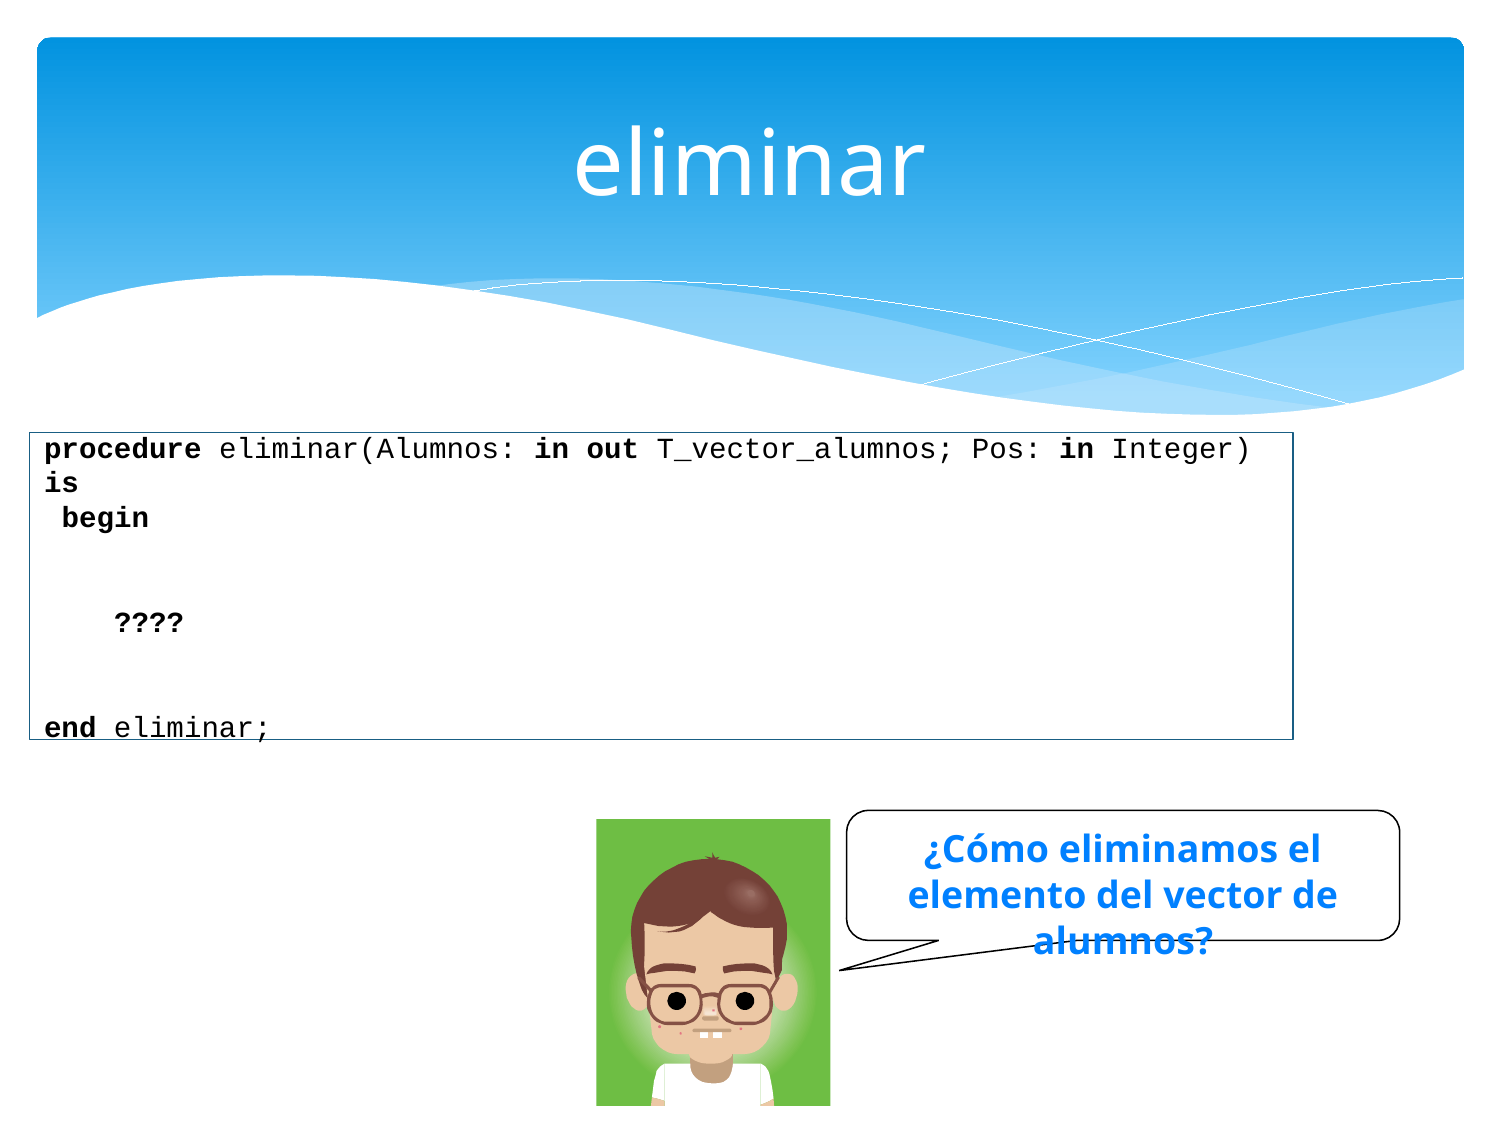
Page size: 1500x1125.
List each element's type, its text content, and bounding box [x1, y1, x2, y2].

title eliminar [75, 55, 1425, 261]
text_box procedure eliminar(Alumnos: in out T_vector_alumnos; Pos: in Integer) is begin ???? end eliminar; [29, 432, 1294, 740]
text_box ¿Cómo eliminamos el elemento del vector de alumnos? [839, 810, 1400, 971]
picture [596, 818, 831, 1107]
